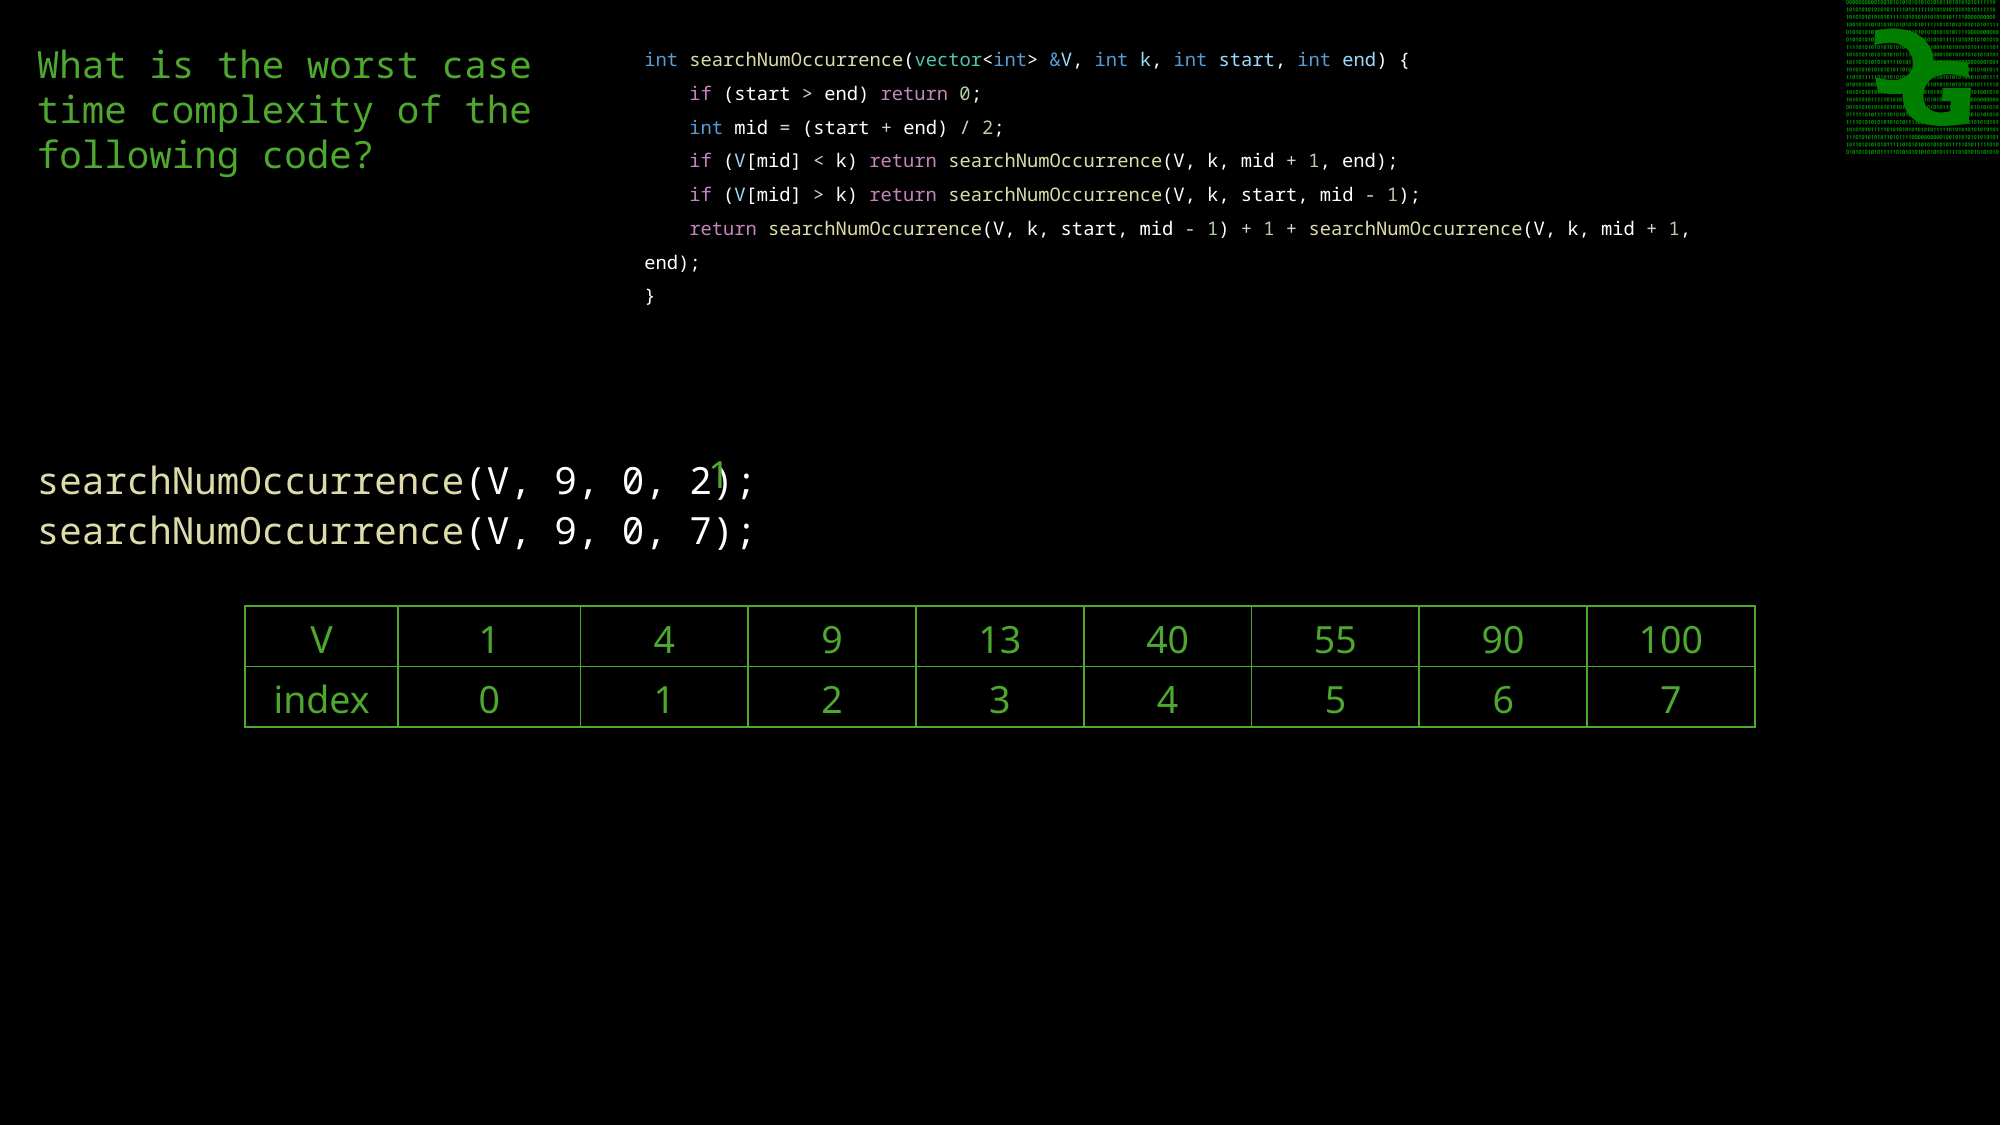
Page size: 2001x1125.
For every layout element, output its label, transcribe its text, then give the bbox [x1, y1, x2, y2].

table_header 55 [1252, 607, 1418, 666]
table_cell 0 [399, 667, 580, 726]
table_cell 6 [1420, 667, 1586, 726]
table_cell 3 [917, 667, 1083, 726]
table_header 13 [917, 607, 1083, 666]
text_box searchNumOccurrence(V, 9, 0, 2); [22, 427, 1023, 477]
table_header V [246, 607, 397, 666]
table_header 1 [399, 607, 580, 666]
table_header 100 [1588, 607, 1754, 666]
table_header 90 [1420, 607, 1586, 666]
table_cell 2 [749, 667, 915, 726]
table_cell index [246, 667, 397, 726]
text_box int searchNumOccurrence(vector<int> &V, int k, int start, int end) { if (start > end) return 0; int mid = (start + end) / 2; if (V[mid] < k) return searchNumOccurrence(V, k, mid + 1, end); if (V[mid] > k) return searchNumOccurrence(V, k, start, mid - 1); return searchNumOccurrence(V, k, start, mid - 1) + 1 + searchNumOccurrence(V, k, mid + 1, end); } [629, 29, 1738, 314]
table_cell 4 [1085, 667, 1251, 726]
text_box 1 [693, 444, 1054, 504]
text_box What is the worst case time complexity of the following code? [22, 33, 629, 184]
table_header 9 [749, 607, 915, 666]
text_box searchNumOccurrence(V, 9, 0, 7); [22, 477, 1023, 560]
table_cell 7 [1588, 667, 1754, 726]
table_cell 1 [581, 667, 747, 726]
table_header 40 [1085, 607, 1251, 666]
picture [1844, 0, 2000, 155]
table_header 4 [581, 607, 747, 666]
table_cell 5 [1252, 667, 1418, 726]
